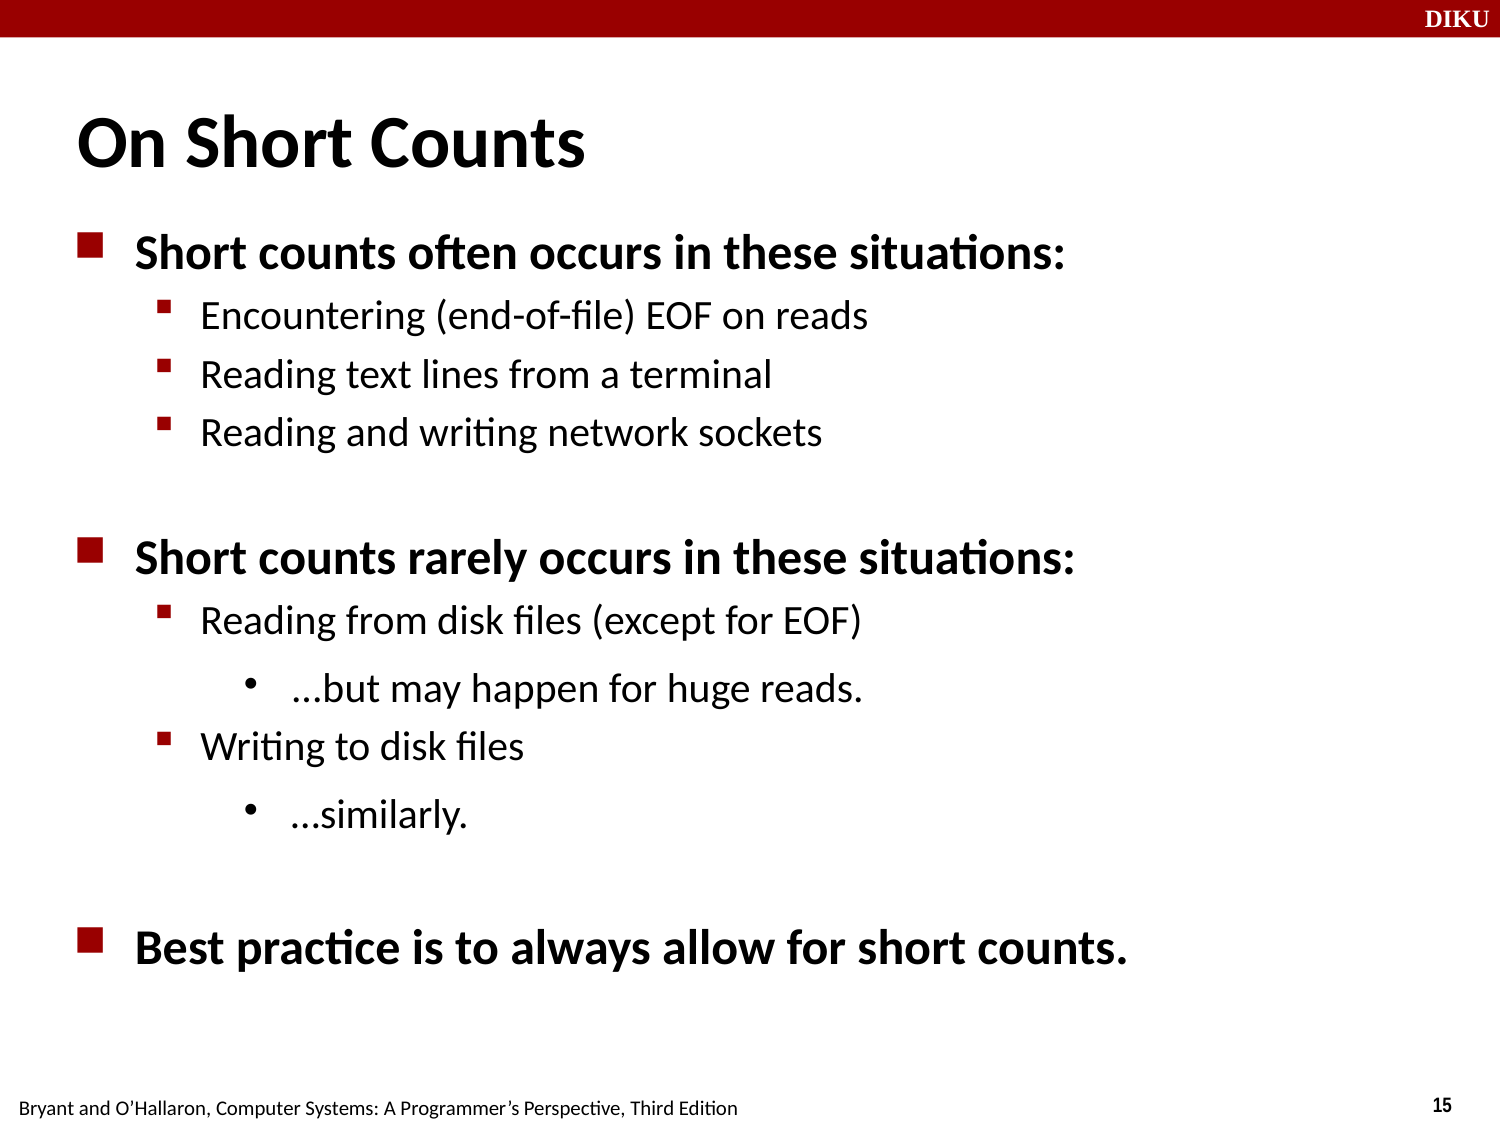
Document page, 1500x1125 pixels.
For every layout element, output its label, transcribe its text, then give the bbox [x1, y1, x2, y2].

text_box On Short Counts [62, 74, 1308, 200]
text_box Short counts often occurs in these situations: Encountering (end-of-file) EOF on reads Reading text lines from a terminal Reading and writing network sockets Short counts rarely occurs in these situations: Reading from disk files (except for EOF) ...but may happen for huge reads. Writing to disk files …similarly. Best practice is to always allow for short counts. [63, 212, 1359, 1028]
